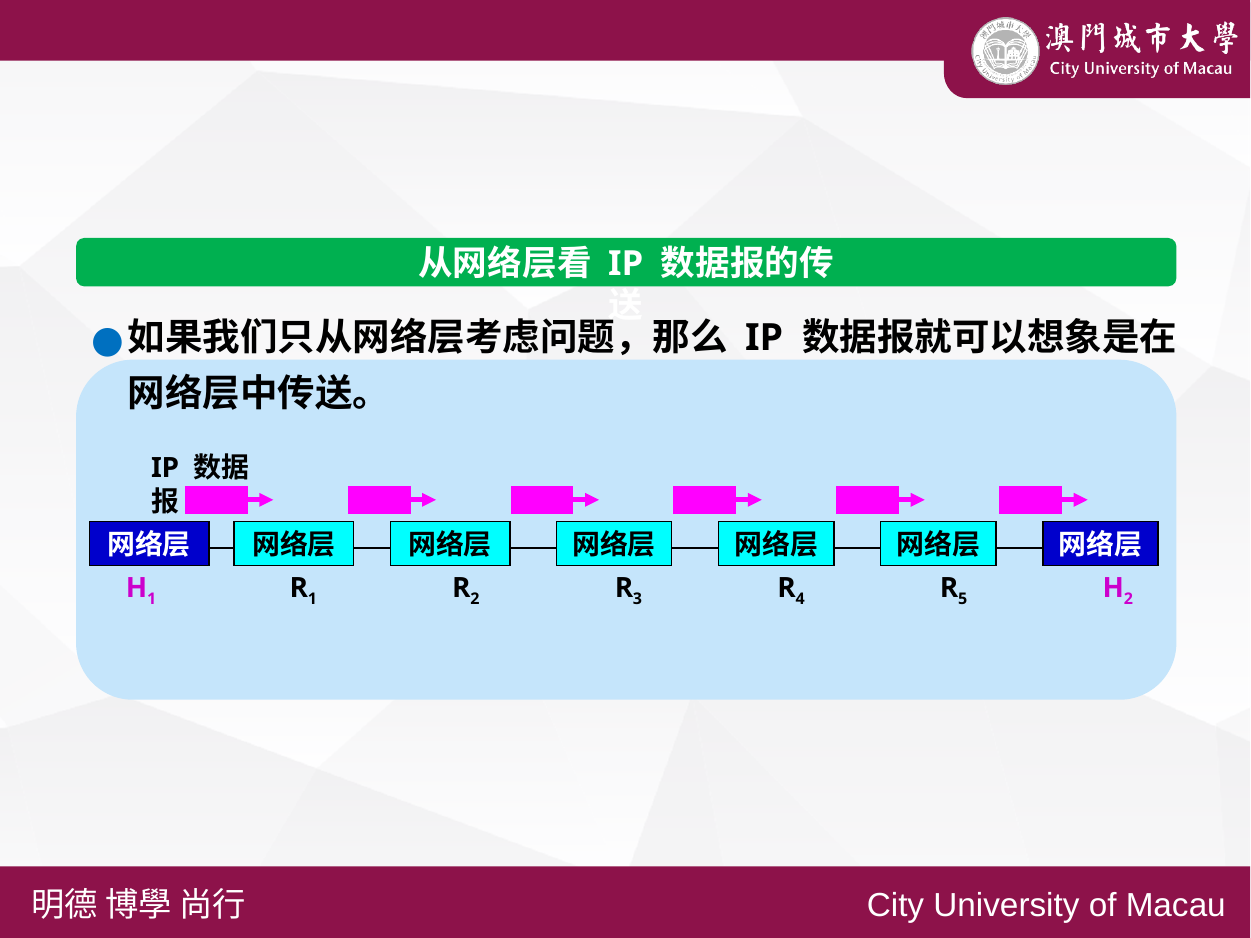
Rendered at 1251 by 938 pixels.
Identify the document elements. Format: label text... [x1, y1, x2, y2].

text_box [76, 422, 1177, 700]
text_box [76, 237, 390, 287]
picture [0, 61, 1251, 866]
picture [1043, 21, 1238, 55]
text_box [89, 442, 1159, 612]
text_box [862, 237, 1177, 287]
picture [1048, 59, 1232, 80]
text_box 从网络层看 IP 数据报的传送 [390, 233, 862, 293]
picture [971, 17, 1040, 85]
text_box 如果我们只从网络层考虑问题，那么 IP 数据报就可以想象是在网络层中传送。 [76, 293, 1195, 422]
